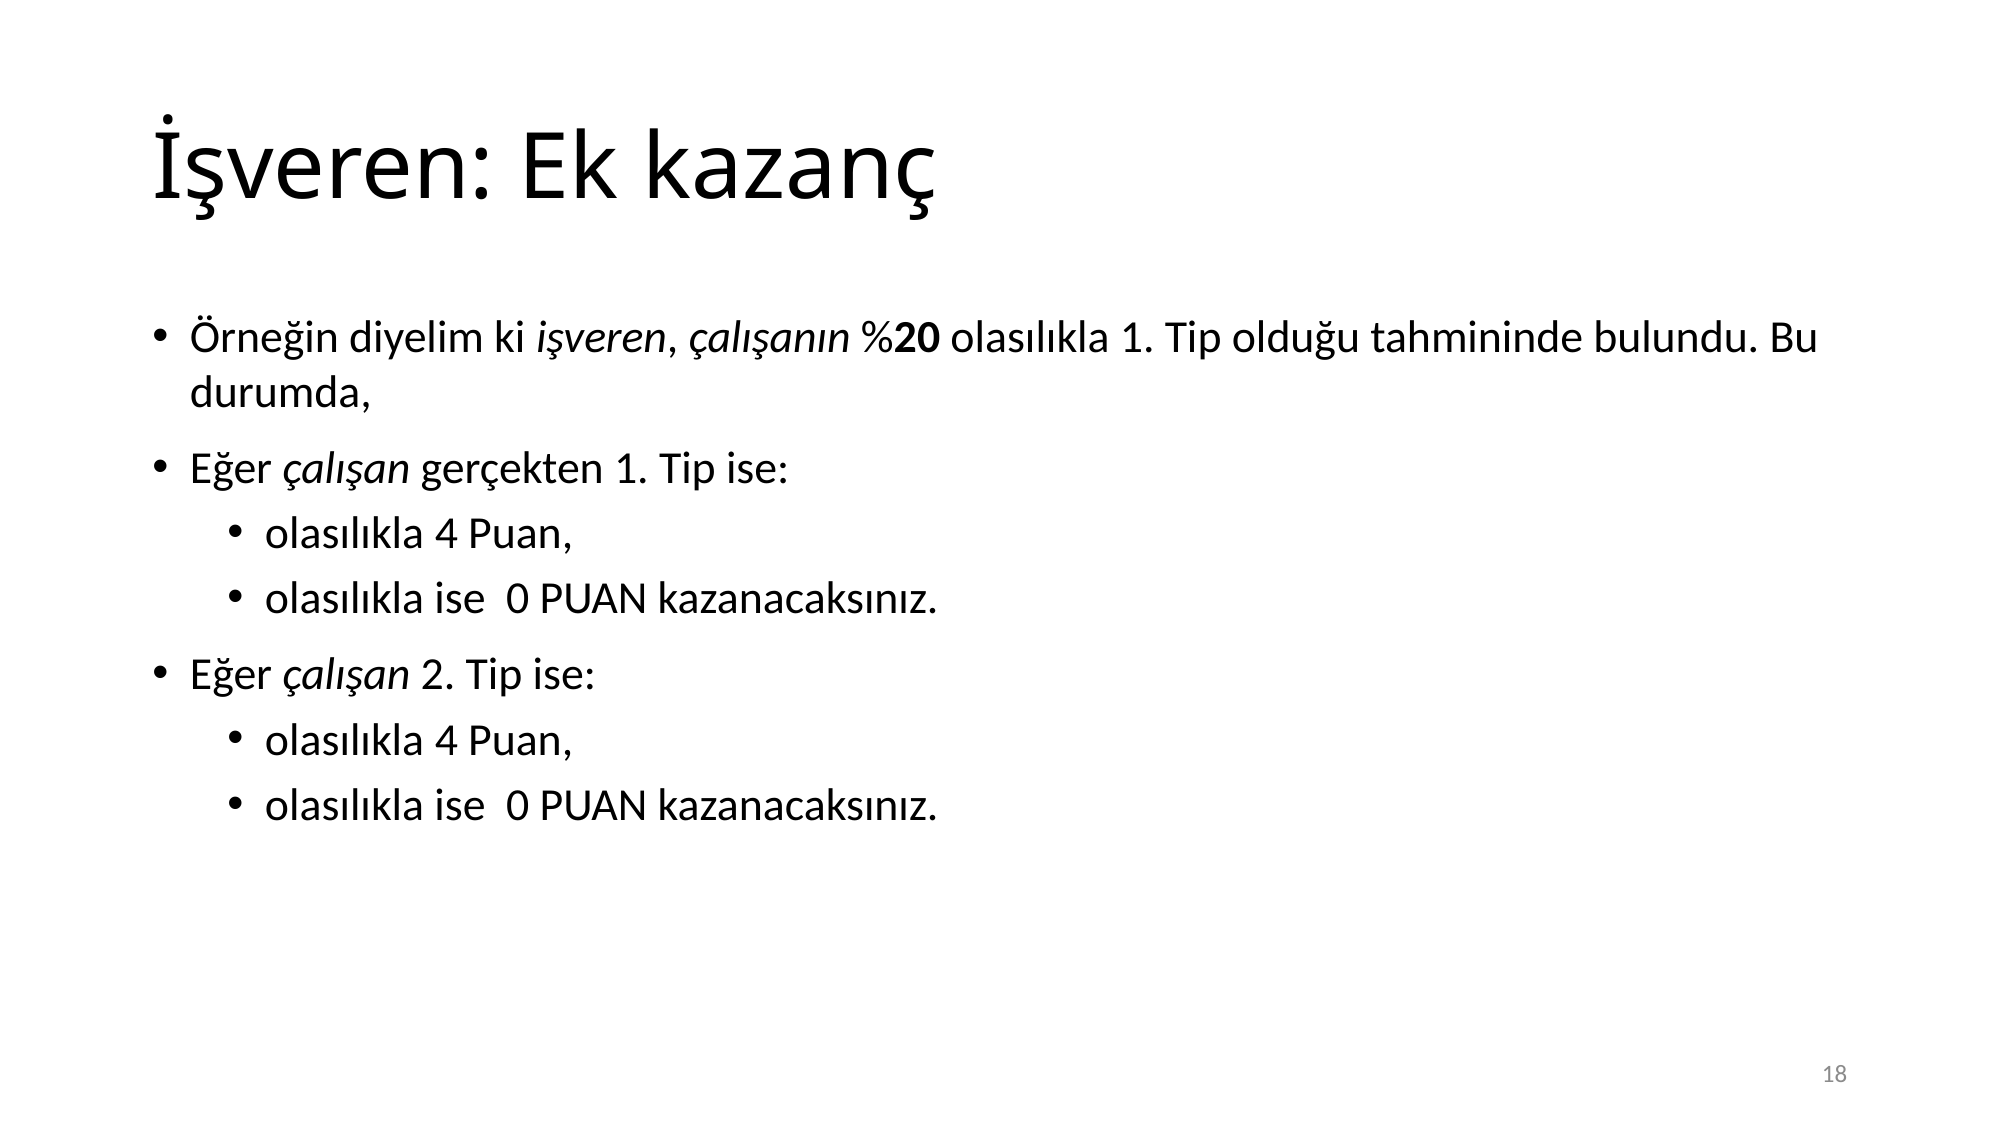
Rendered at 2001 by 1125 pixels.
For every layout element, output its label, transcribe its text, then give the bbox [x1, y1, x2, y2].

slide_number 18 [1412, 1042, 1863, 1103]
title İşveren: Ek kazanç [137, 59, 1863, 278]
